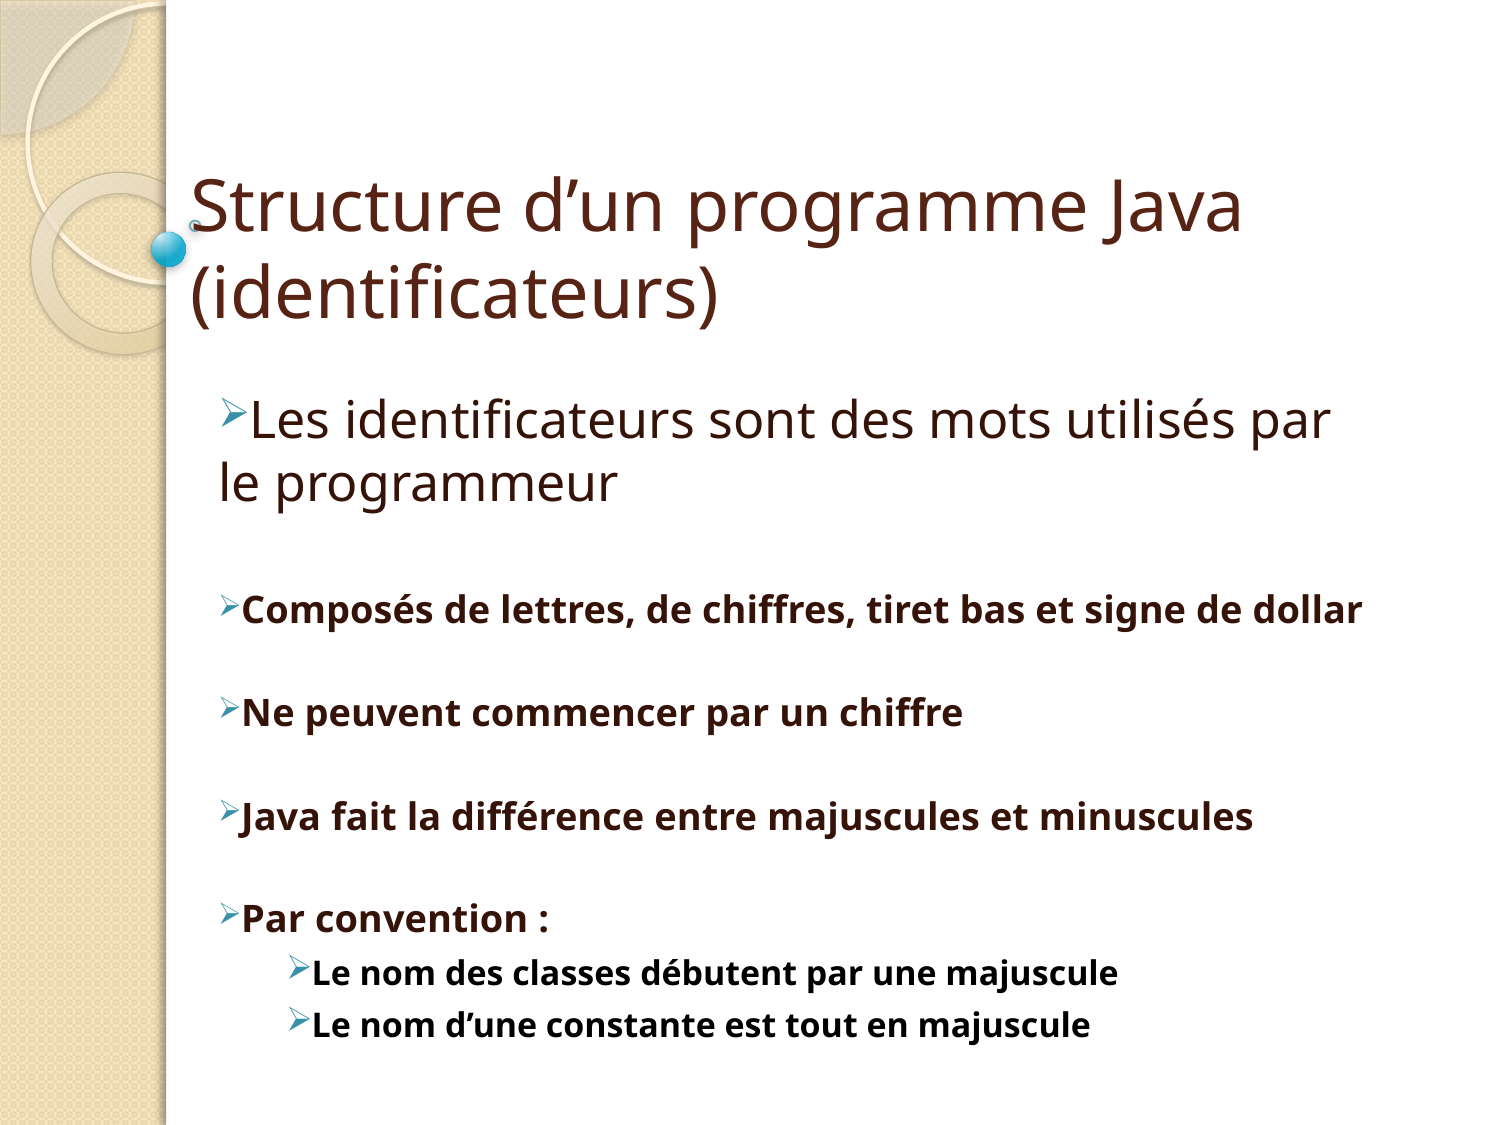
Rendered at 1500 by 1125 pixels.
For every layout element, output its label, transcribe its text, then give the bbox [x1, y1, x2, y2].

subtitle Les identificateurs sont des mots utilisés par le programmeur Composés de lettres, de chiffres, tiret bas et signe de dollar Ne peuvent commencer par un chiffre Java fait la différence entre majuscules et minuscules Par convention : Le nom des classes débutent par une majuscule Le nom d’une constante est tout en majuscule [199, 386, 1383, 1079]
title Structure d’un programme Java (identificateurs) [175, 152, 1370, 340]
